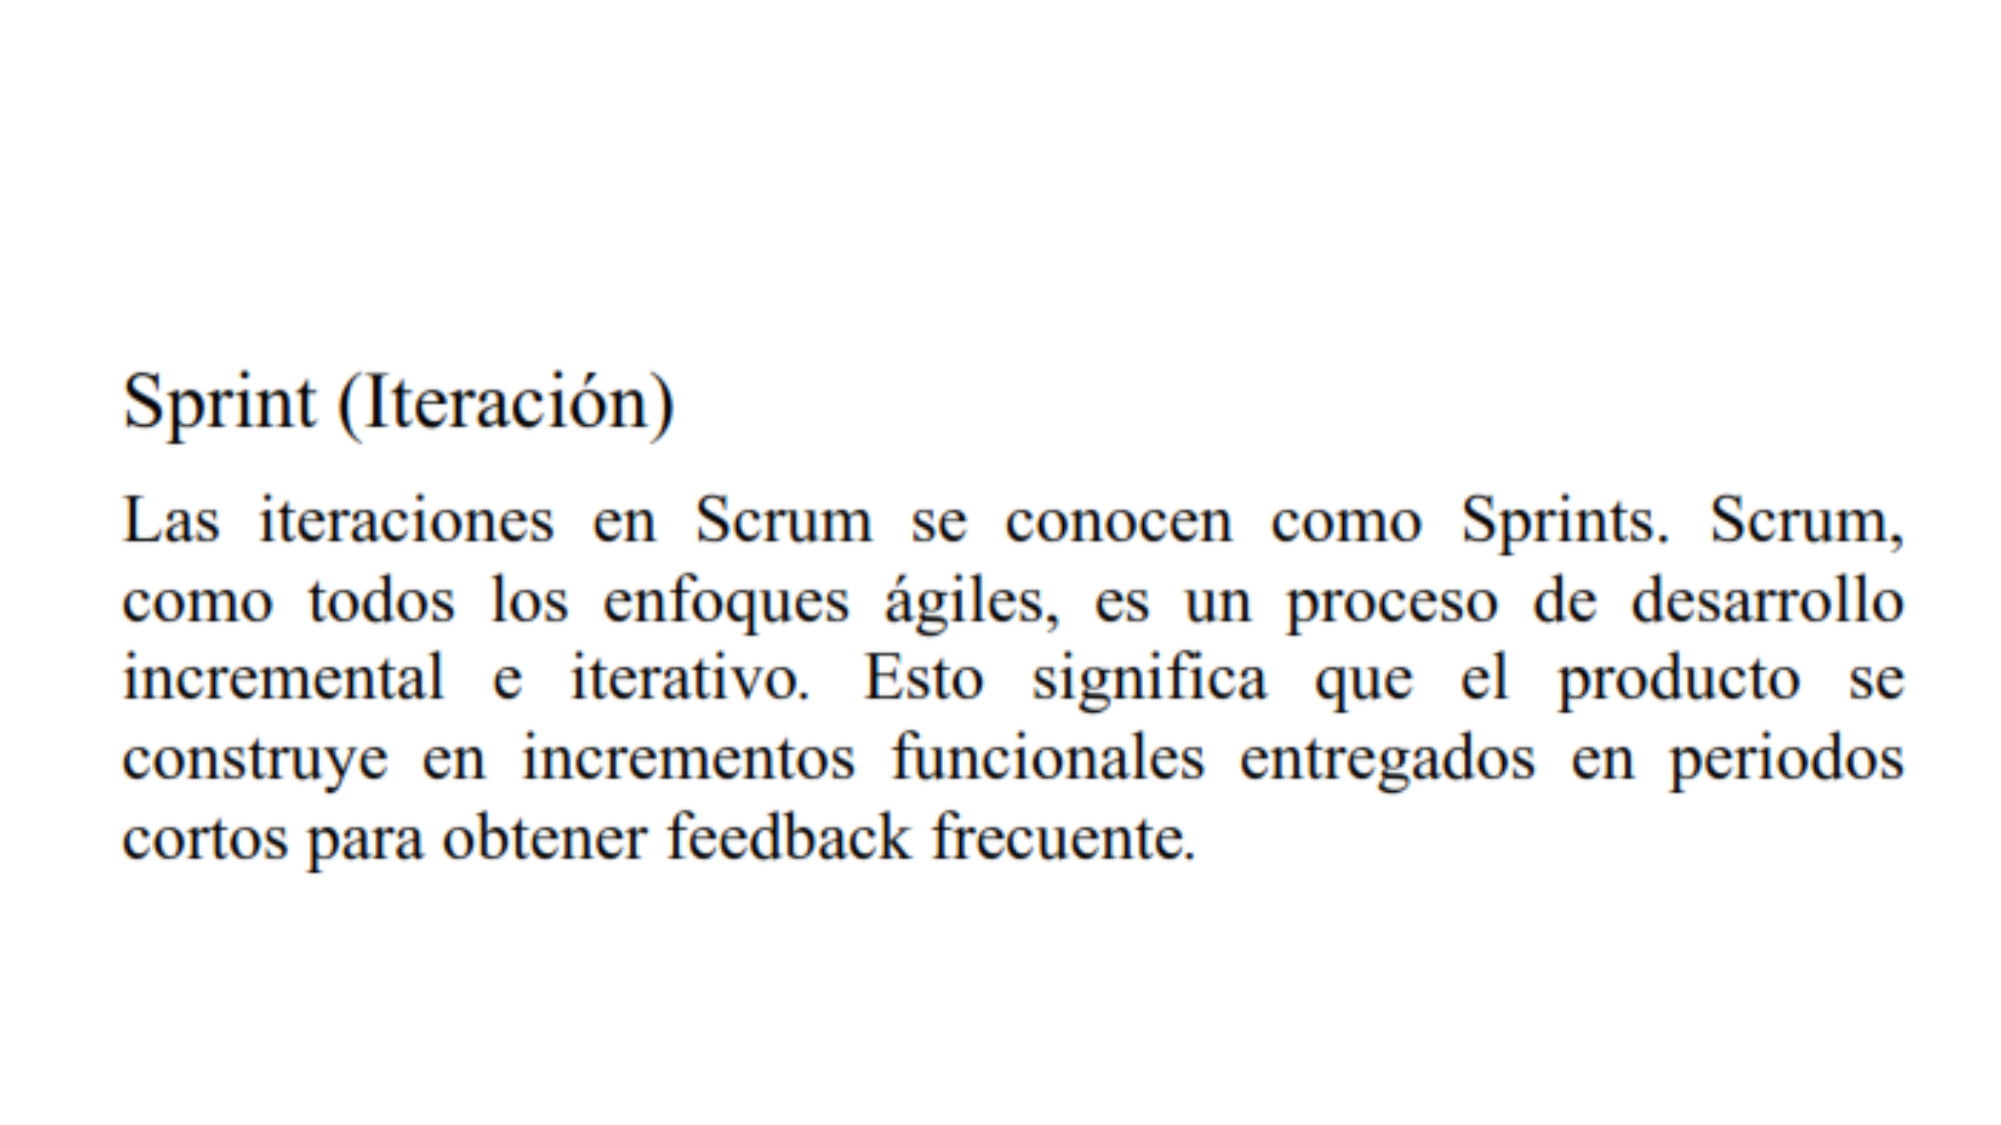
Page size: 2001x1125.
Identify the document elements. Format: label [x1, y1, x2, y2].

picture [91, 342, 1949, 934]
